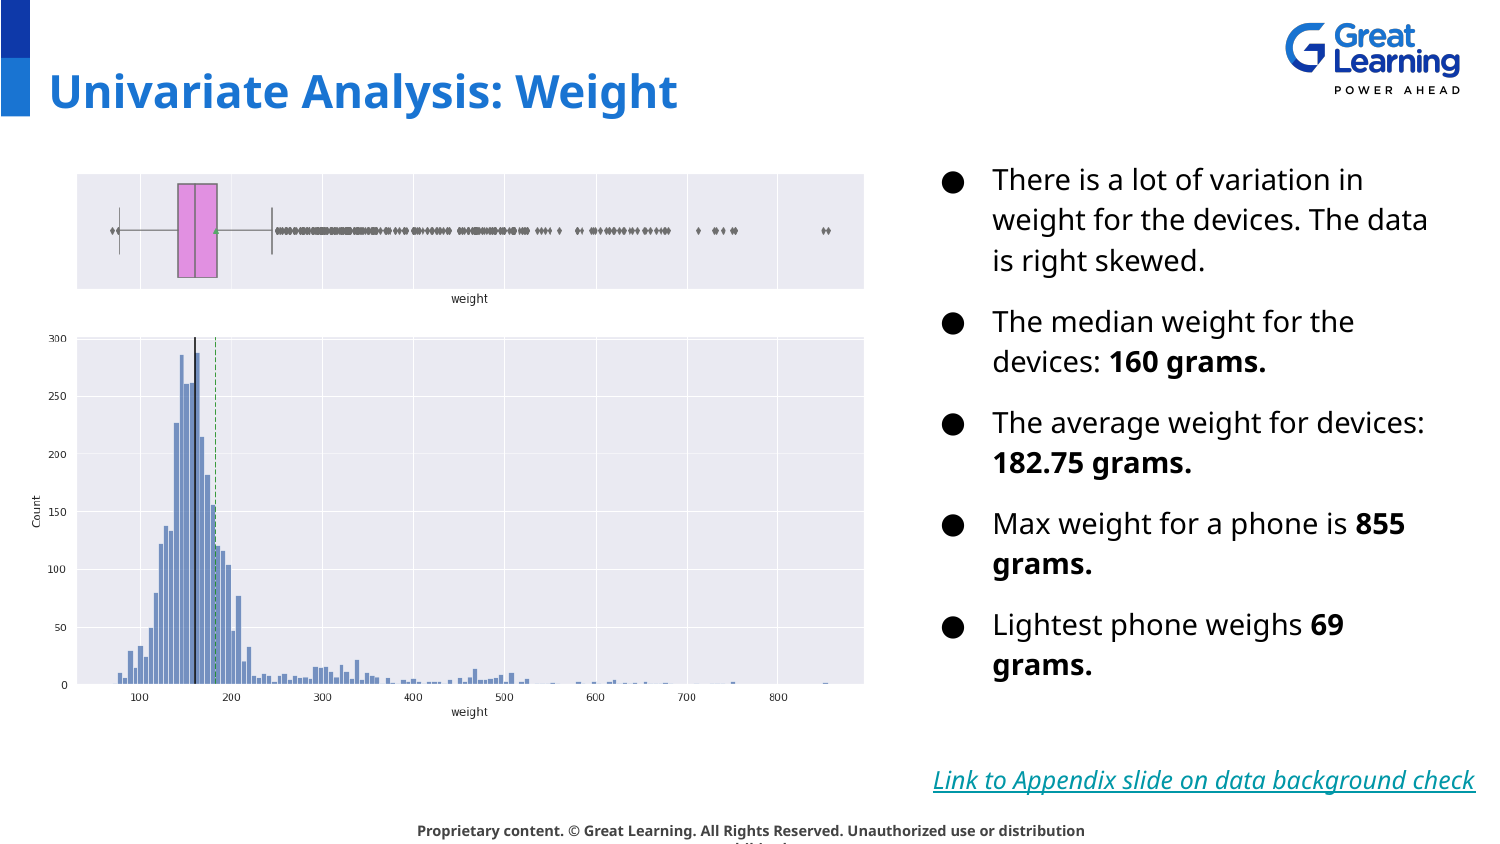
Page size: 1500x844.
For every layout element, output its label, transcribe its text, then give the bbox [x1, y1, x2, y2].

list There is a lot of variation in weight for the devices. The data is right skewed. The median weight for the devices: 160 grams. The average weight for devices: 182.75 grams. Max weight for a phone is 855 grams. Lightest phone weighs 69 grams. [902, 141, 1449, 749]
picture [1258, 11, 1487, 106]
picture [24, 166, 869, 725]
title Univariate Analysis: Weight [33, 47, 1431, 142]
text_box Link to Appendix slide on data background check [668, 749, 1491, 810]
